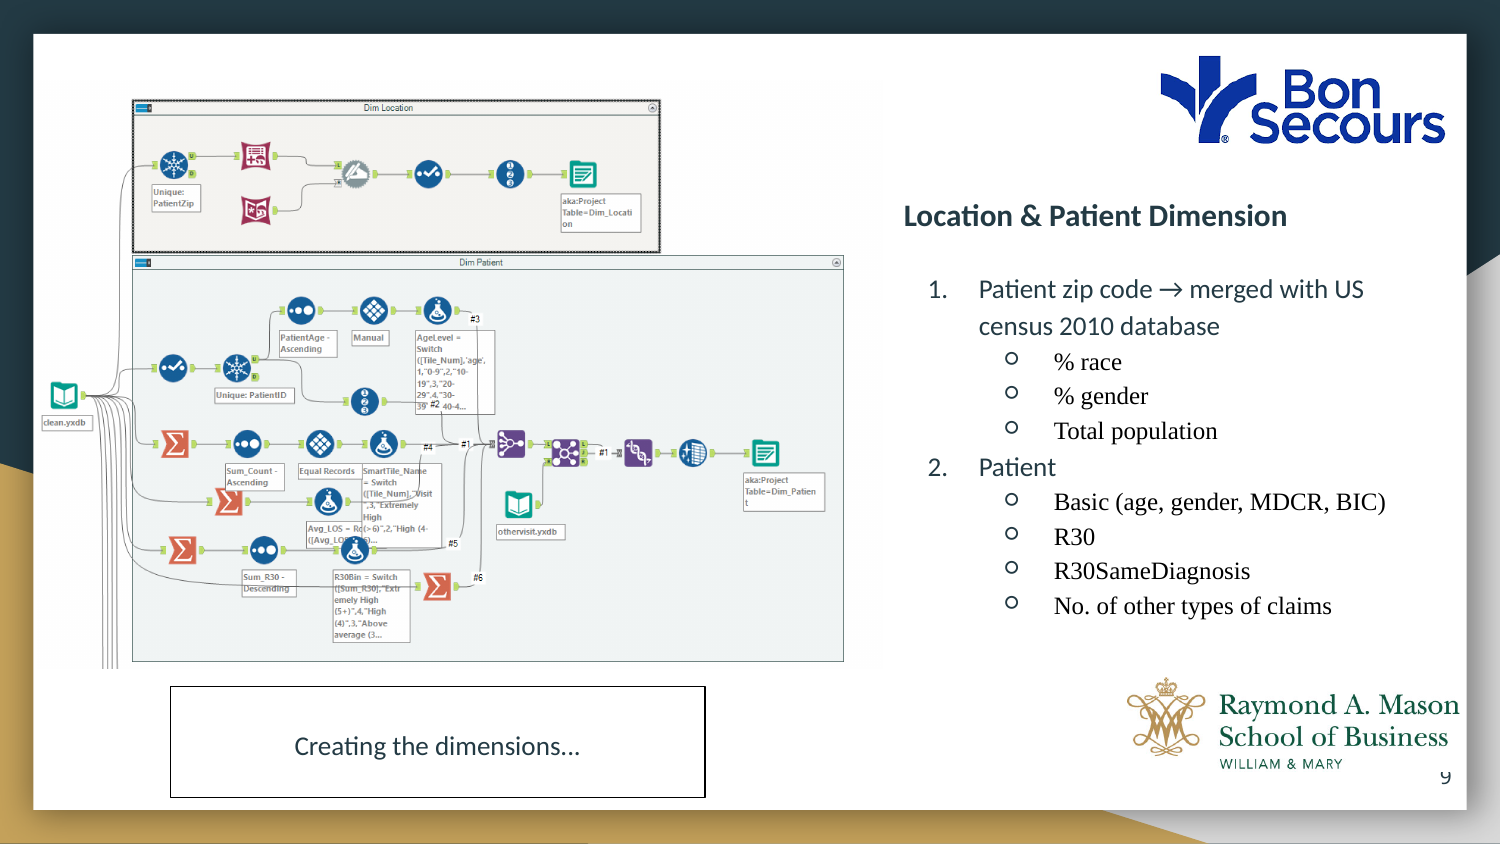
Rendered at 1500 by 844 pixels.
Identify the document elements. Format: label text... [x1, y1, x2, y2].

list Location & Patient Dimension Patient zip code → merged with US census 2010 database % race % gender Total population Patient Basic (age, gender, MDCR, BIC) R30 R30SameDiagnosis No. of other types of claims [888, 180, 1411, 759]
slide_number ‹#› [1376, 745, 1467, 810]
picture [37, 79, 884, 669]
picture [1127, 676, 1461, 772]
list Creating the dimensions... [170, 686, 705, 798]
picture [1139, 38, 1466, 161]
